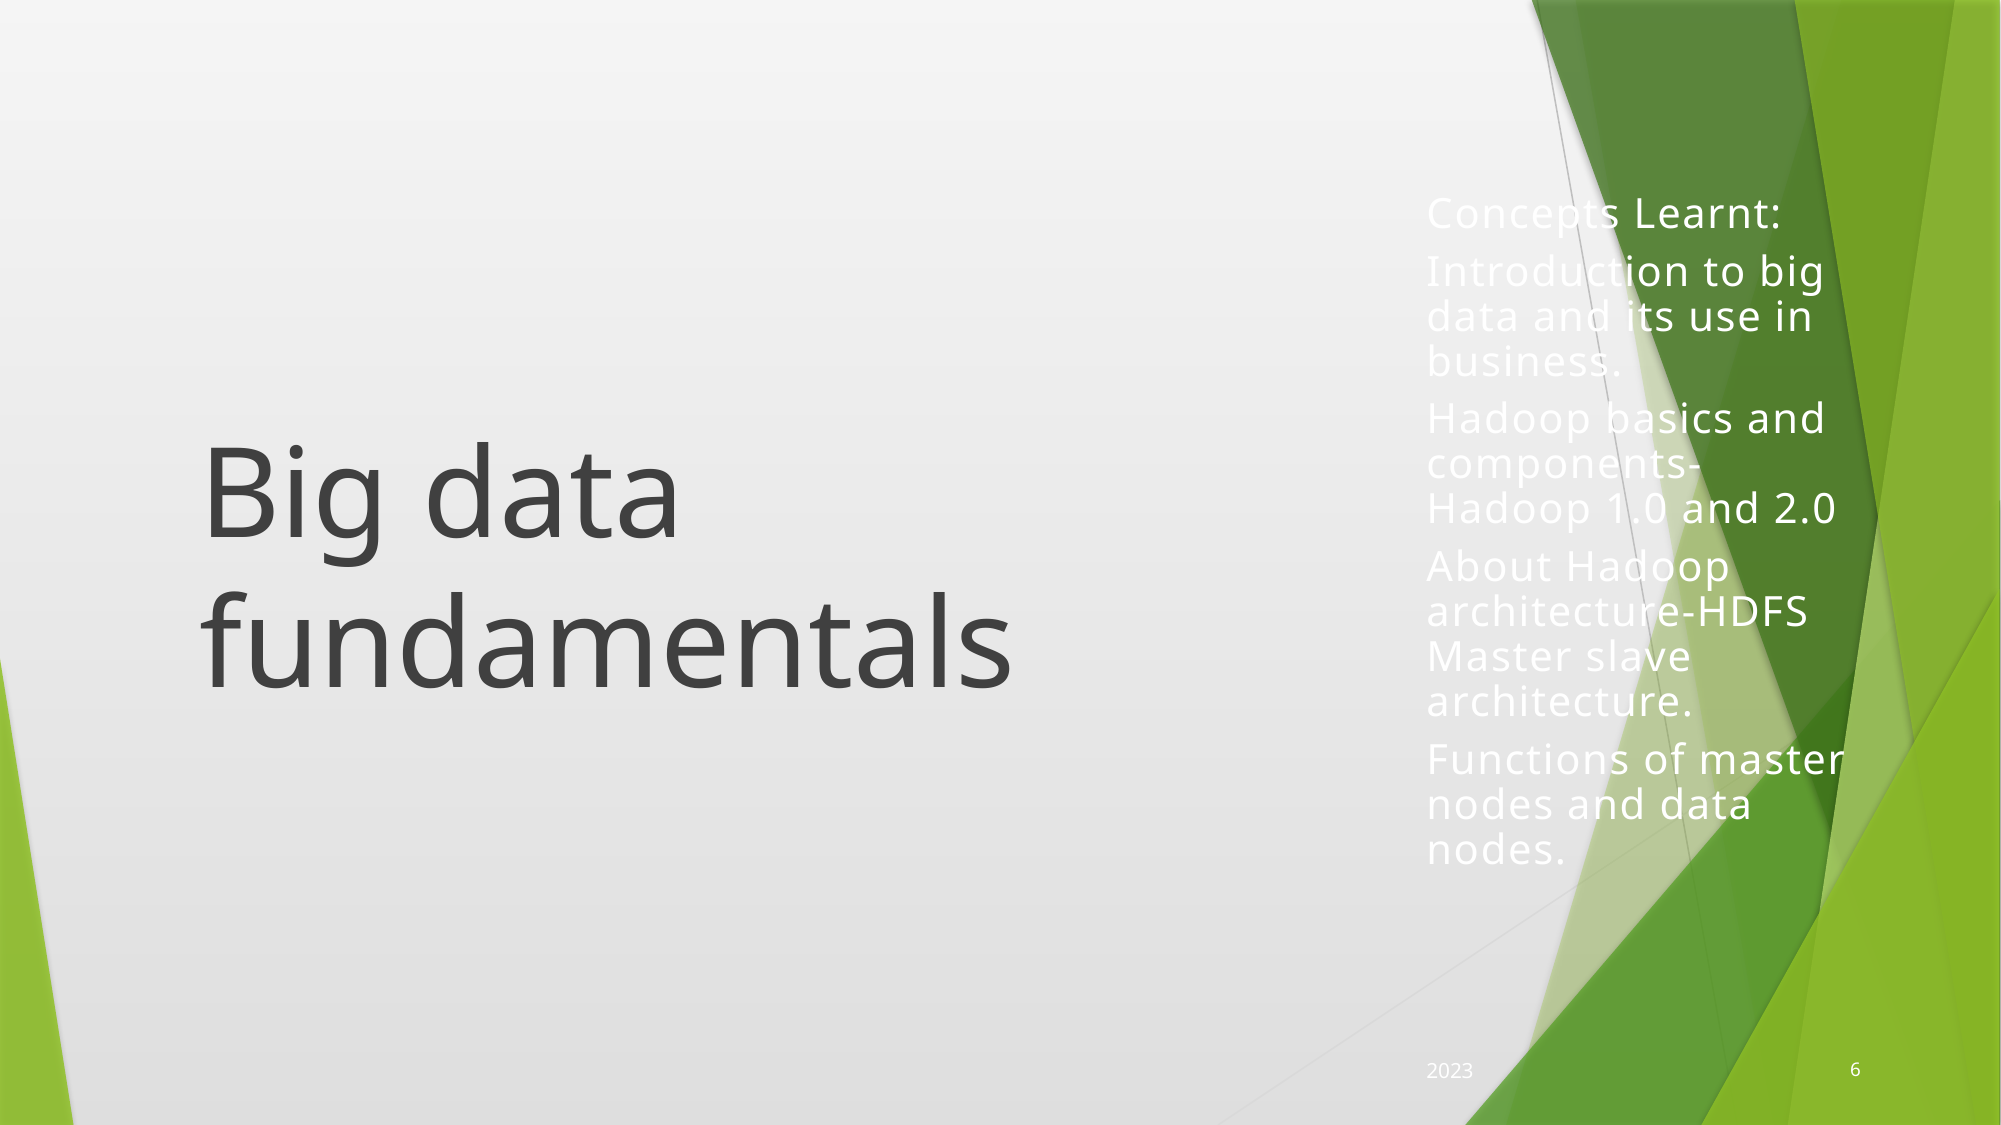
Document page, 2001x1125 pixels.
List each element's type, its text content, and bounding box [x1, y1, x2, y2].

slide_number 6 [1770, 1045, 1876, 1091]
title Big data fundamentals [184, 185, 1168, 940]
slide_number 2023 [1411, 1045, 1682, 1091]
list Concepts Learnt: Introduction to big data and its use in business. Hadoop basics and components-Hadoop 1.0 and 2.0 About Hadoop architecture-HDFS Master slave architecture. Functions of master nodes and data nodes. [1411, 185, 1876, 940]
